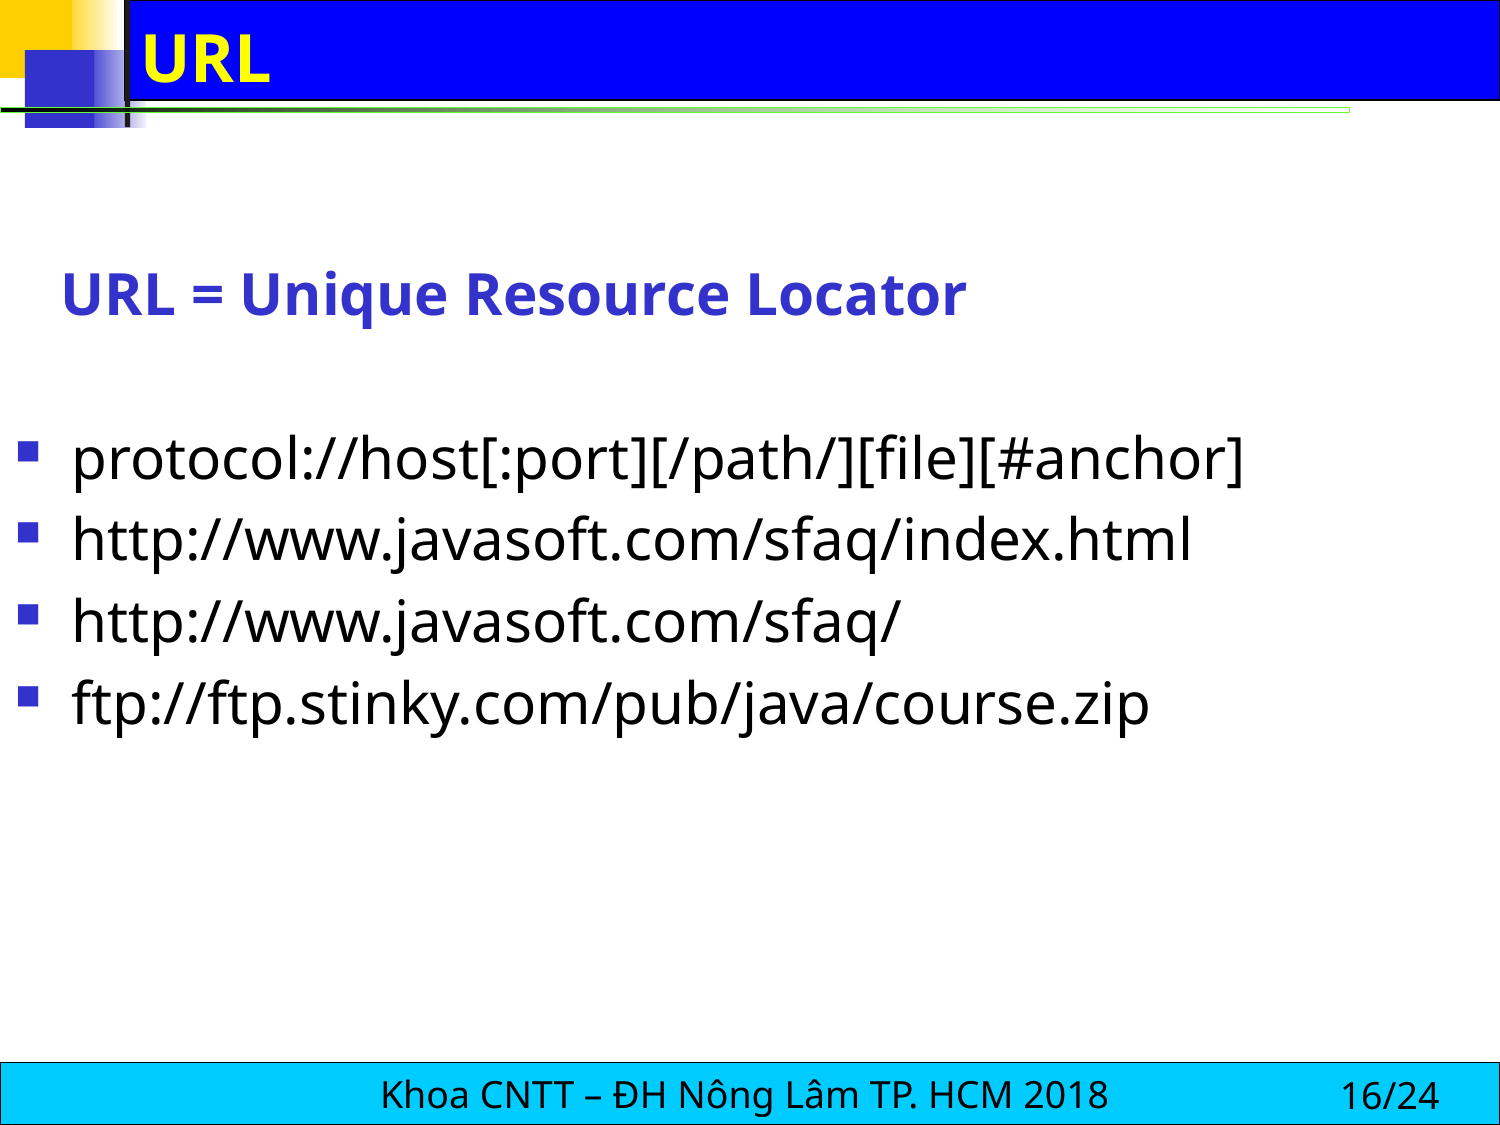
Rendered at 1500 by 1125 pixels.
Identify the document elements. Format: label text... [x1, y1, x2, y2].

list URL = Unique Resource Locator protocol://host[:port][/path/][file][#anchor] http://www.javasoft.com/sfaq/index.html http://www.javasoft.com/sfaq/ ftp://ftp.stinky.com/pub/java/course.zip [0, 249, 1500, 1050]
title URL [124, 12, 1467, 101]
